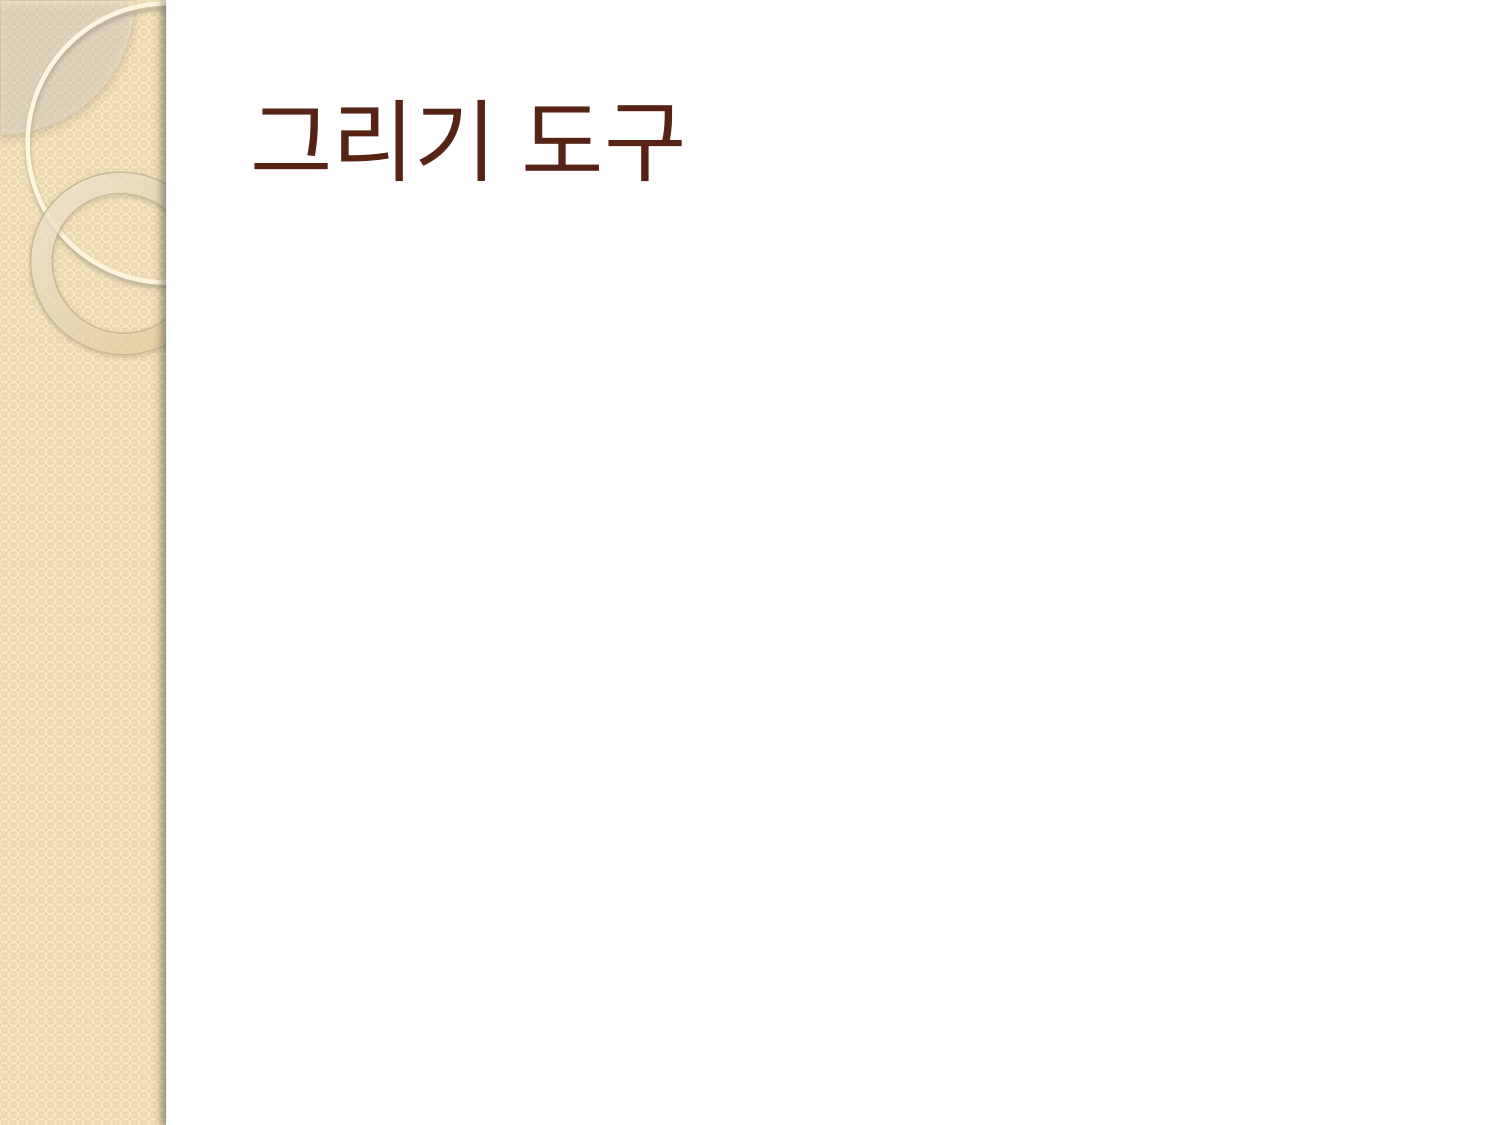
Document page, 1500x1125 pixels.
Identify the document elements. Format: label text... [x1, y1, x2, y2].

title 그리기 도구 [235, 45, 1466, 233]
